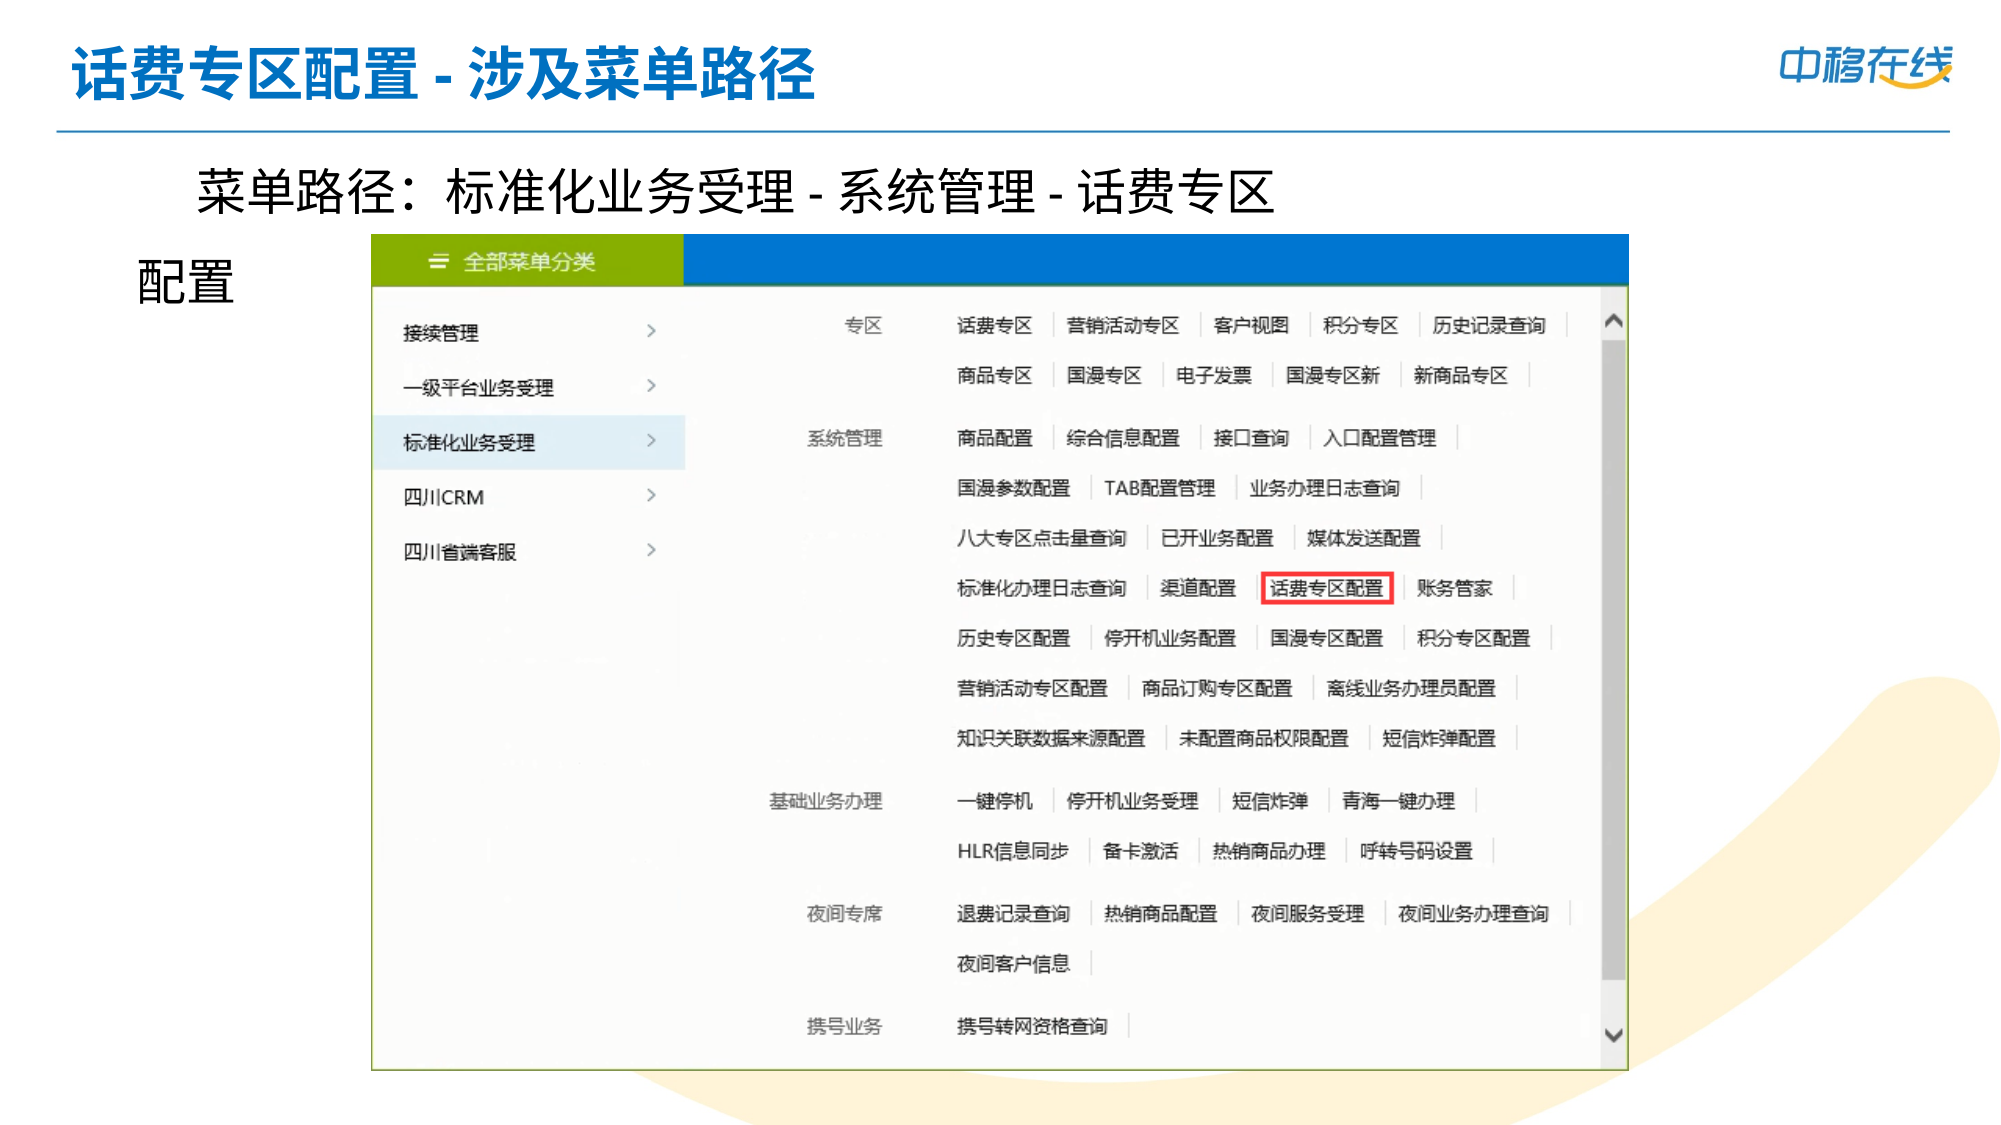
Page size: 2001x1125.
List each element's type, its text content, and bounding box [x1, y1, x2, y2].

title 话费专区配置-涉及菜单路径 [55, 29, 1764, 123]
picture [0, 0, 2000, 1125]
text_box 菜单路径：标准化业务受理-系统管理-话费专区配置 [122, 122, 1332, 228]
